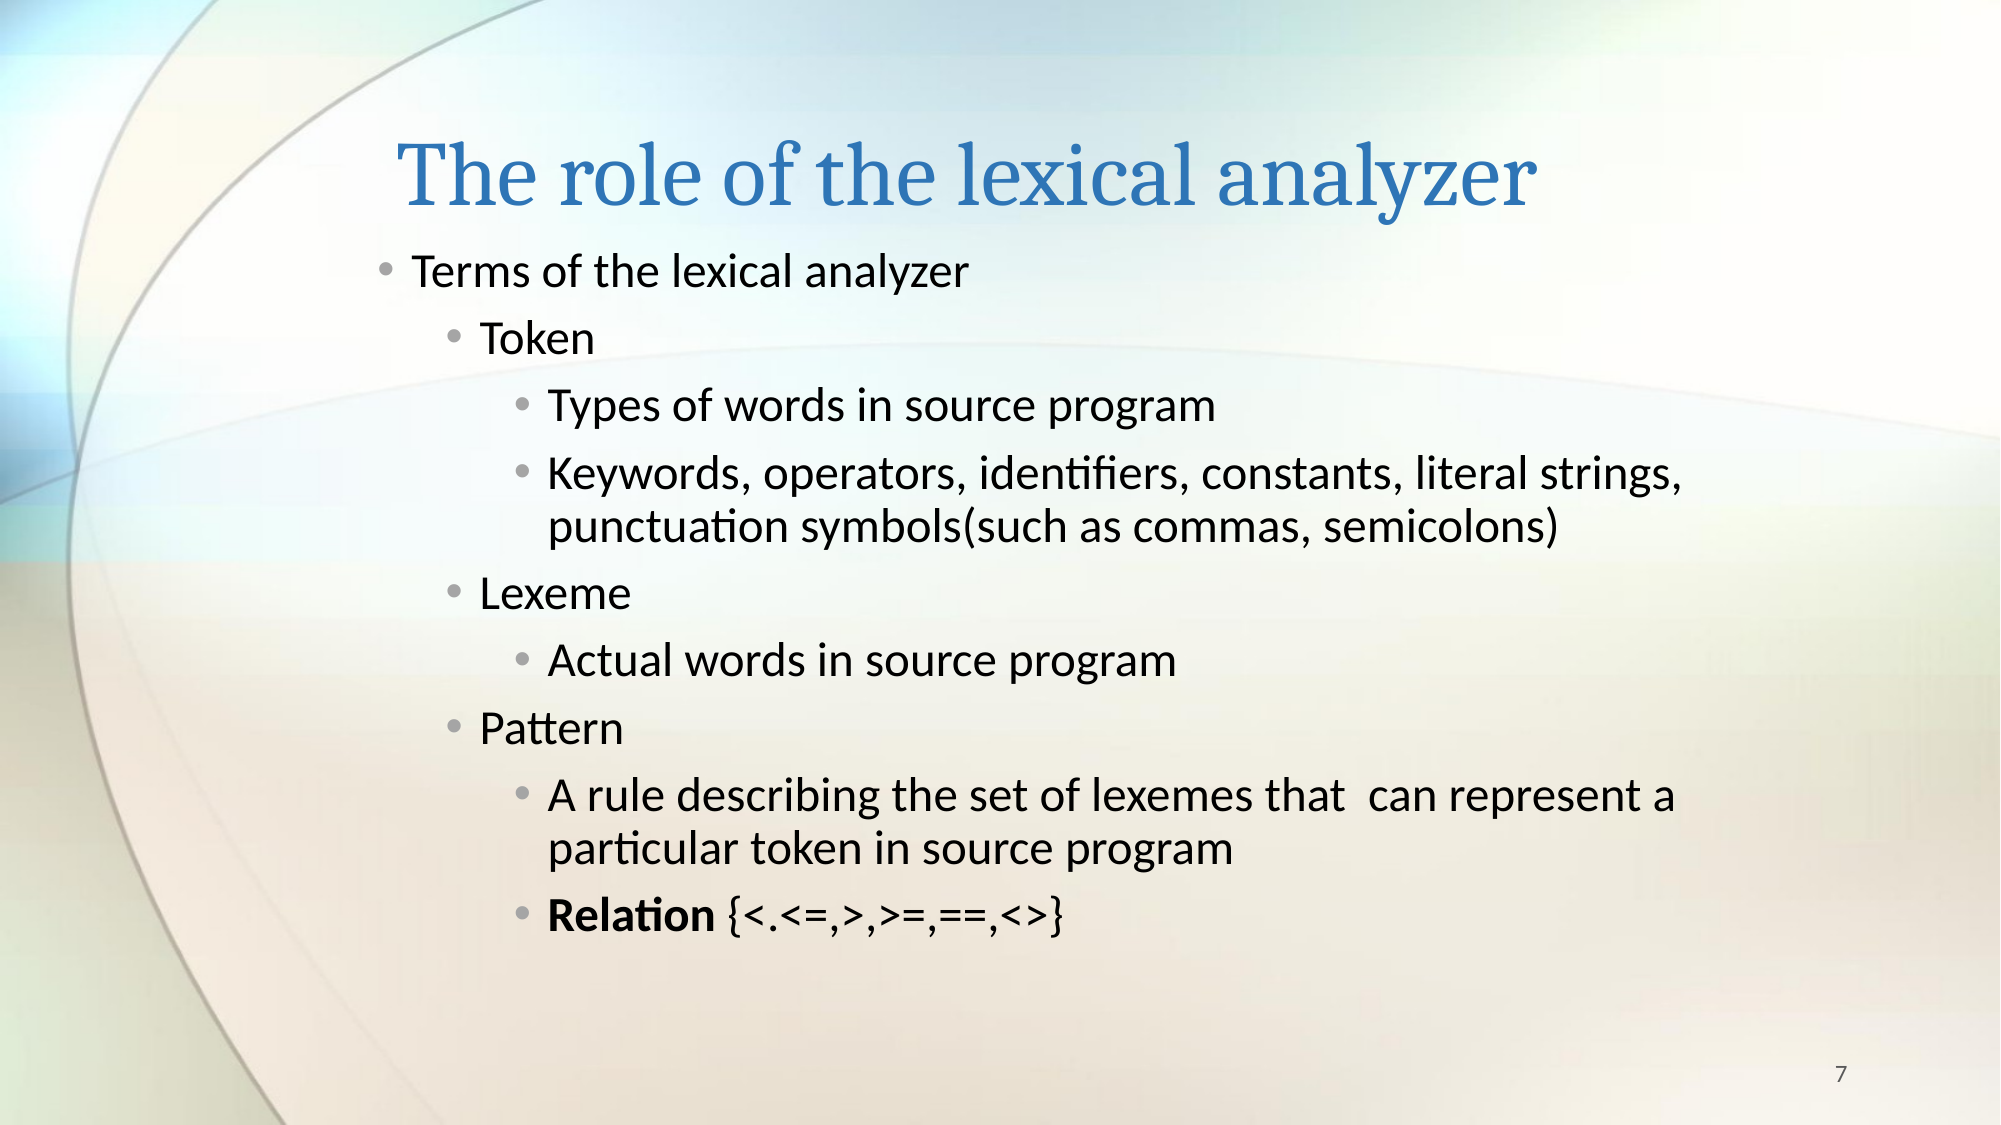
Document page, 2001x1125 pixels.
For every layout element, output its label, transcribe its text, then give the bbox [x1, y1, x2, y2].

title The role of the lexical analyzer [381, 59, 1863, 278]
list Terms of the lexical analyzer Token Types of words in source program Keywords, operators, identifiers, constants, literal strings, punctuation symbols(such as commas, semicolons) Lexeme Actual words in source program Pattern A rule describing the set of lexemes that can represent a particular token in source program Relation {<.<=,>,>=,==,<>} [362, 237, 1713, 988]
slide_number 7 [1325, 1042, 1863, 1103]
picture [0, 0, 2001, 1125]
